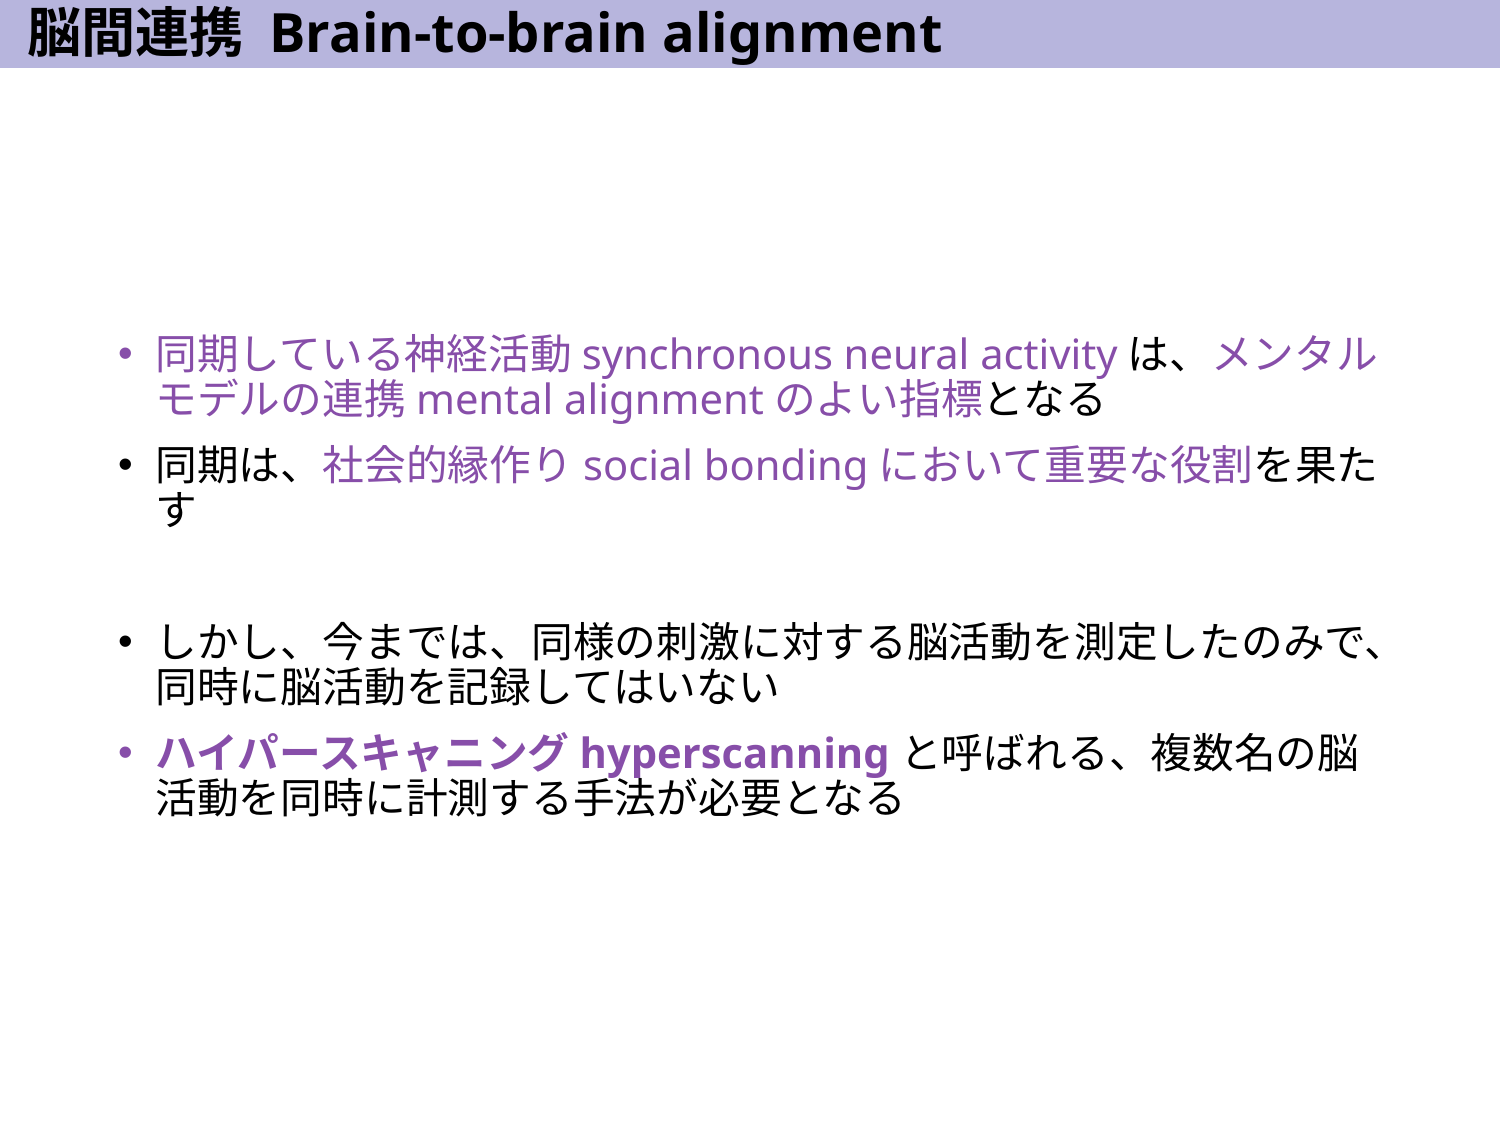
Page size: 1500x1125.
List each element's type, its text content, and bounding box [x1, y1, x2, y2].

text_box [0, 0, 1500, 68]
list 同期している神経活動synchronous neural activityは、メンタルモデルの連携mental alignmentのよい指標となる 同期は、社会的縁作りsocial bondingにおいて重要な役割を果たす しかし、今までは、同様の刺激に対する脳活動を測定したのみで、同時に脳活動を記録してはいない ハイパースキャニングhyperscanningと呼ばれる、複数名の脳活動を同時に計測する手法が必要となる [103, 325, 1397, 1071]
title 脳間連携 Brain-to-brain alignment [12, 11, 1306, 59]
